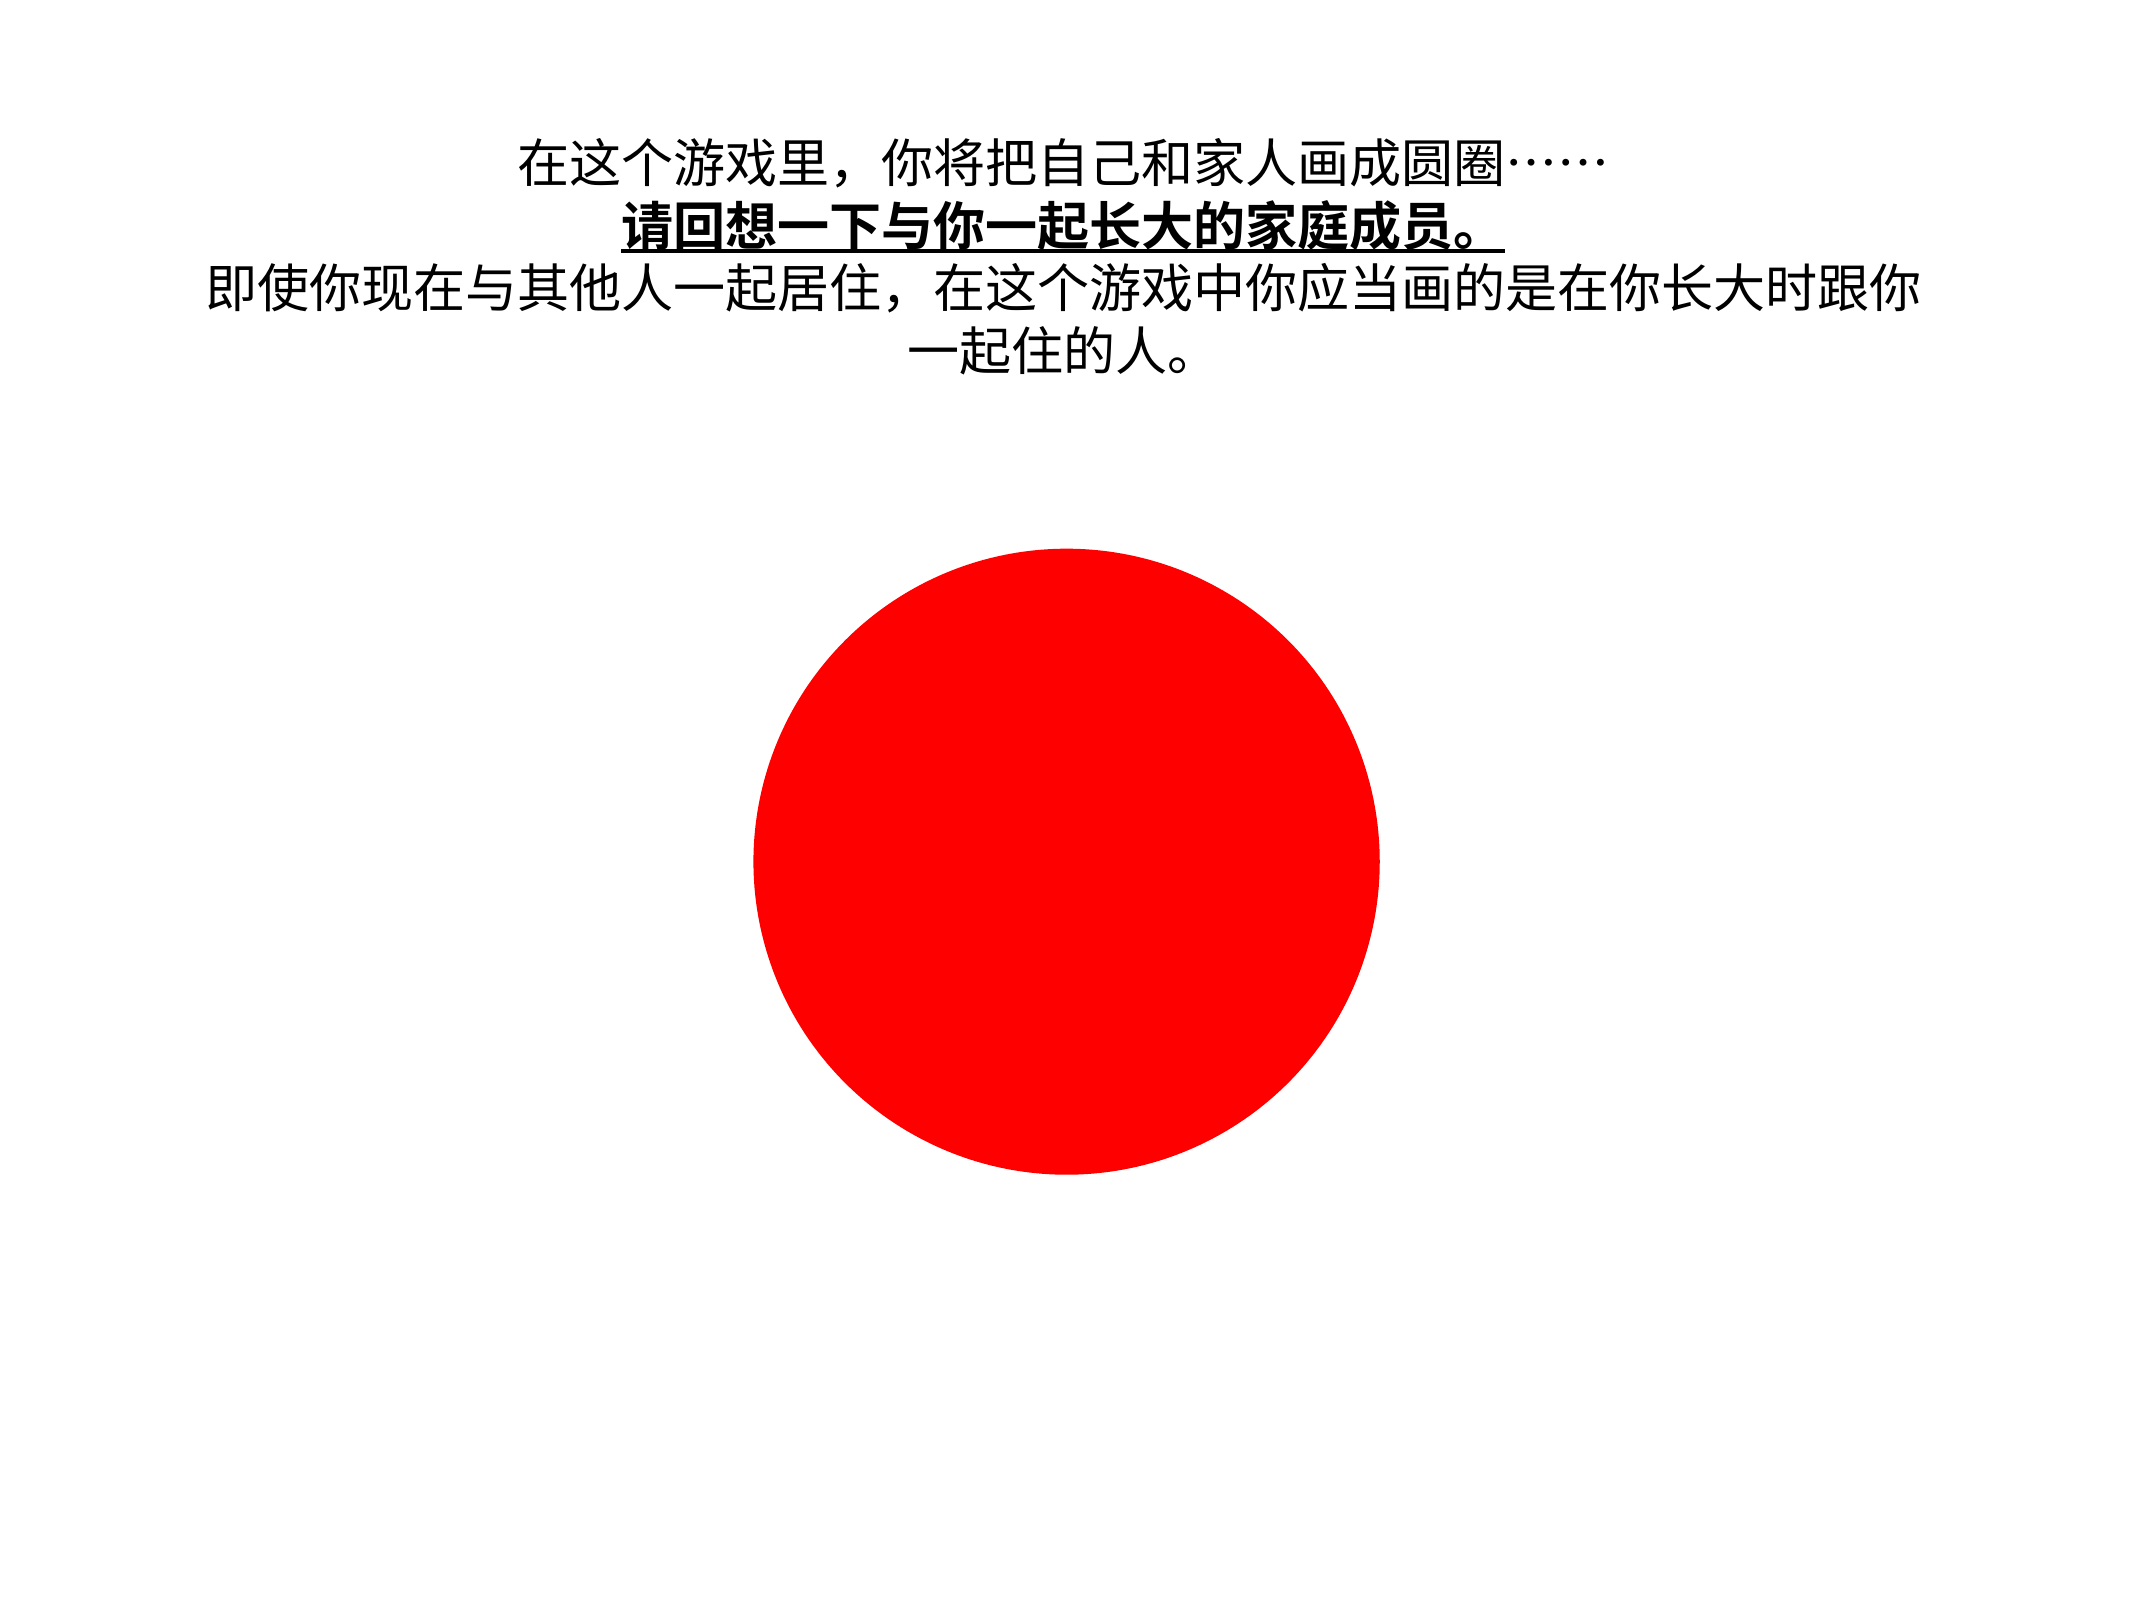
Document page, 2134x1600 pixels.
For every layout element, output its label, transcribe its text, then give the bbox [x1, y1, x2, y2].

text_box 在这个游戏里，你将把自己和家人画成圆圈…… 请回想一下与你一起长大的家庭成员。 即使你现在与其他人一起居住，在这个游戏中你应当画的是在你长大时跟你一起住的人。 [189, 122, 1938, 702]
text_box [753, 548, 1380, 1175]
